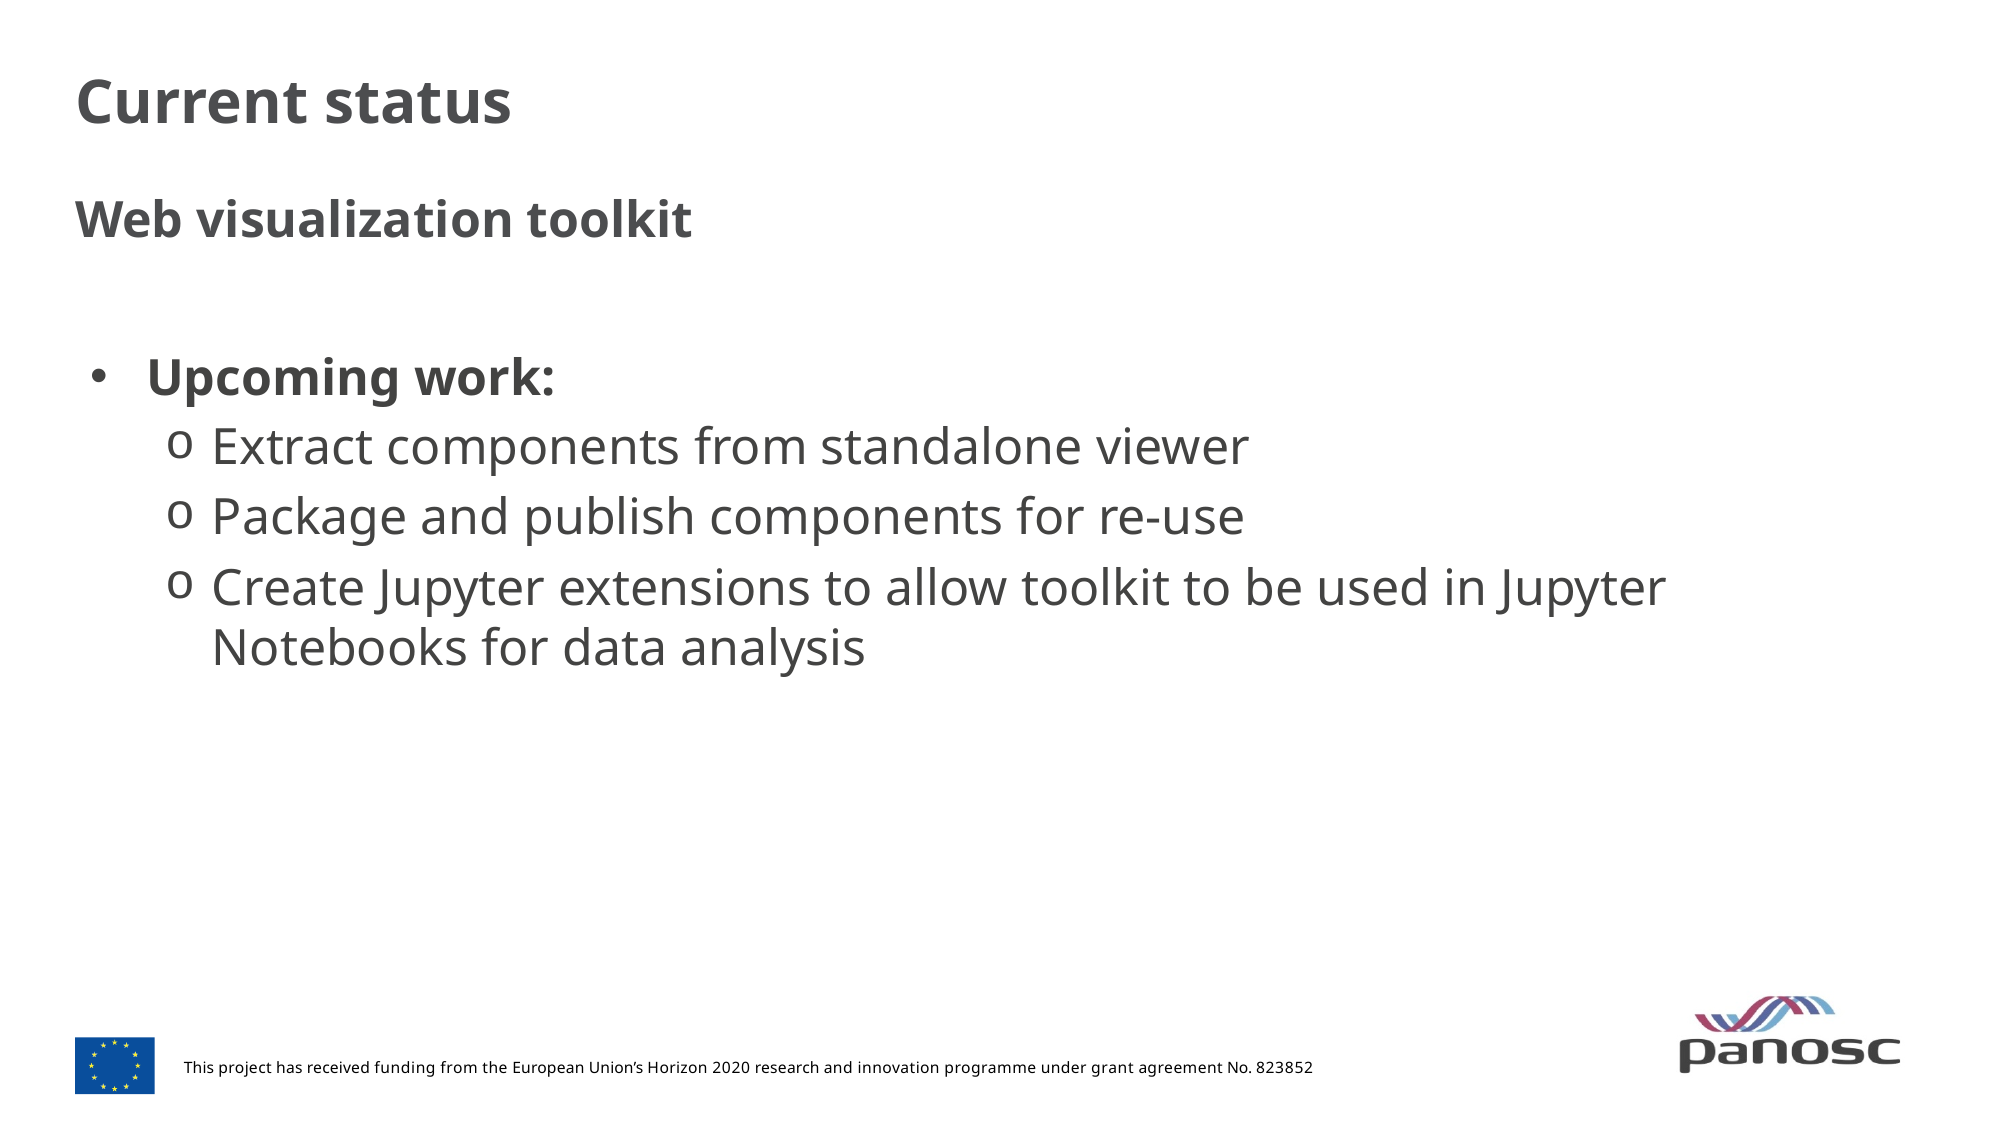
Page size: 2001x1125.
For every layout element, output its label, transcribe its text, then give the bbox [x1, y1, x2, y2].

picture [1, 947, 1999, 1125]
title Current status [75, 62, 1275, 136]
list Upcoming work: Extract components from standalone viewer Package and publish components for re-use Create Jupyter extensions to allow toolkit to be used in Jupyter Notebooks for data analysis [75, 337, 1763, 929]
list Web visualization toolkit [75, 187, 1737, 249]
